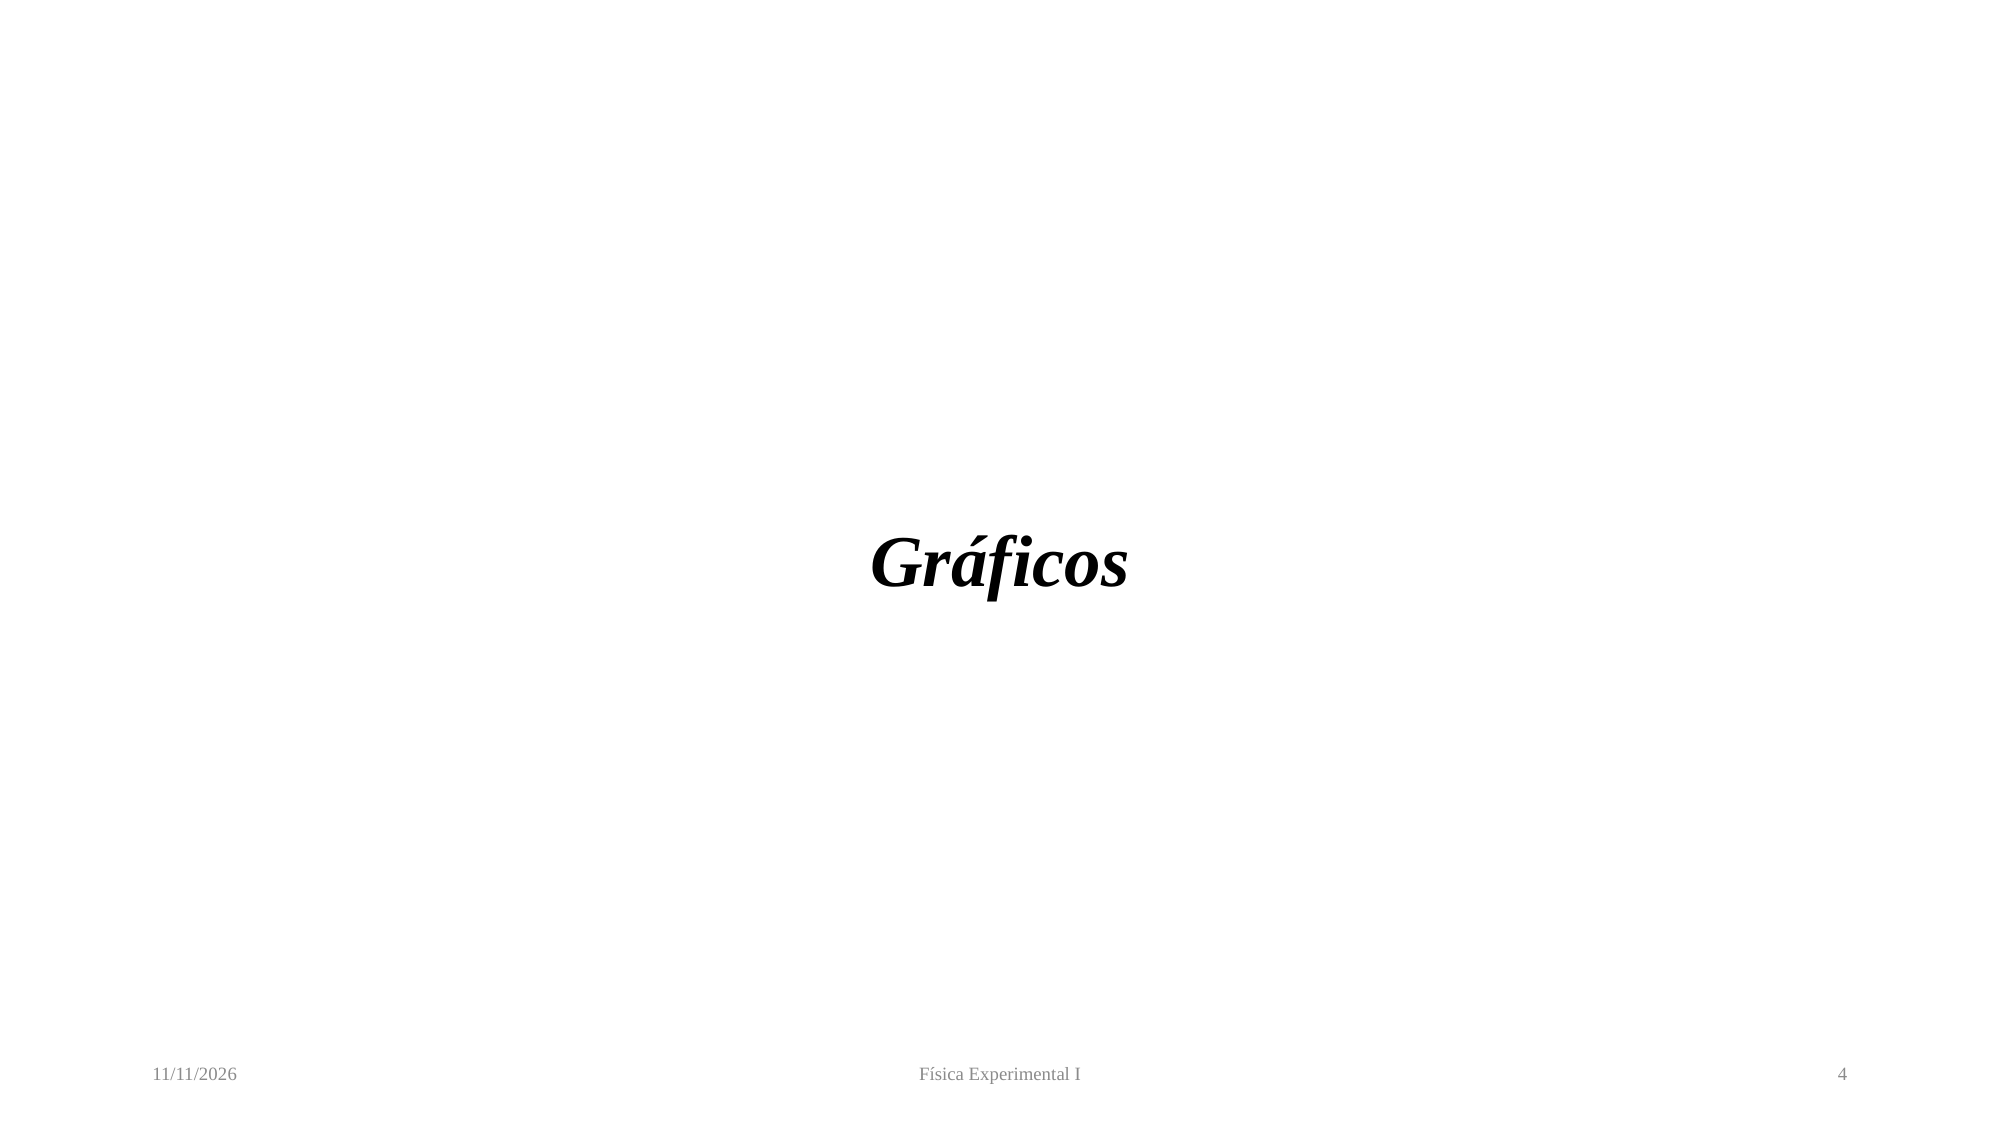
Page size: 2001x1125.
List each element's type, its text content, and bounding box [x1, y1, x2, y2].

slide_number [137, 1042, 588, 1103]
footer Física Experimental I [662, 1042, 1338, 1103]
title Gráficos [249, 515, 1750, 610]
slide_number 4 [1412, 1042, 1863, 1103]
